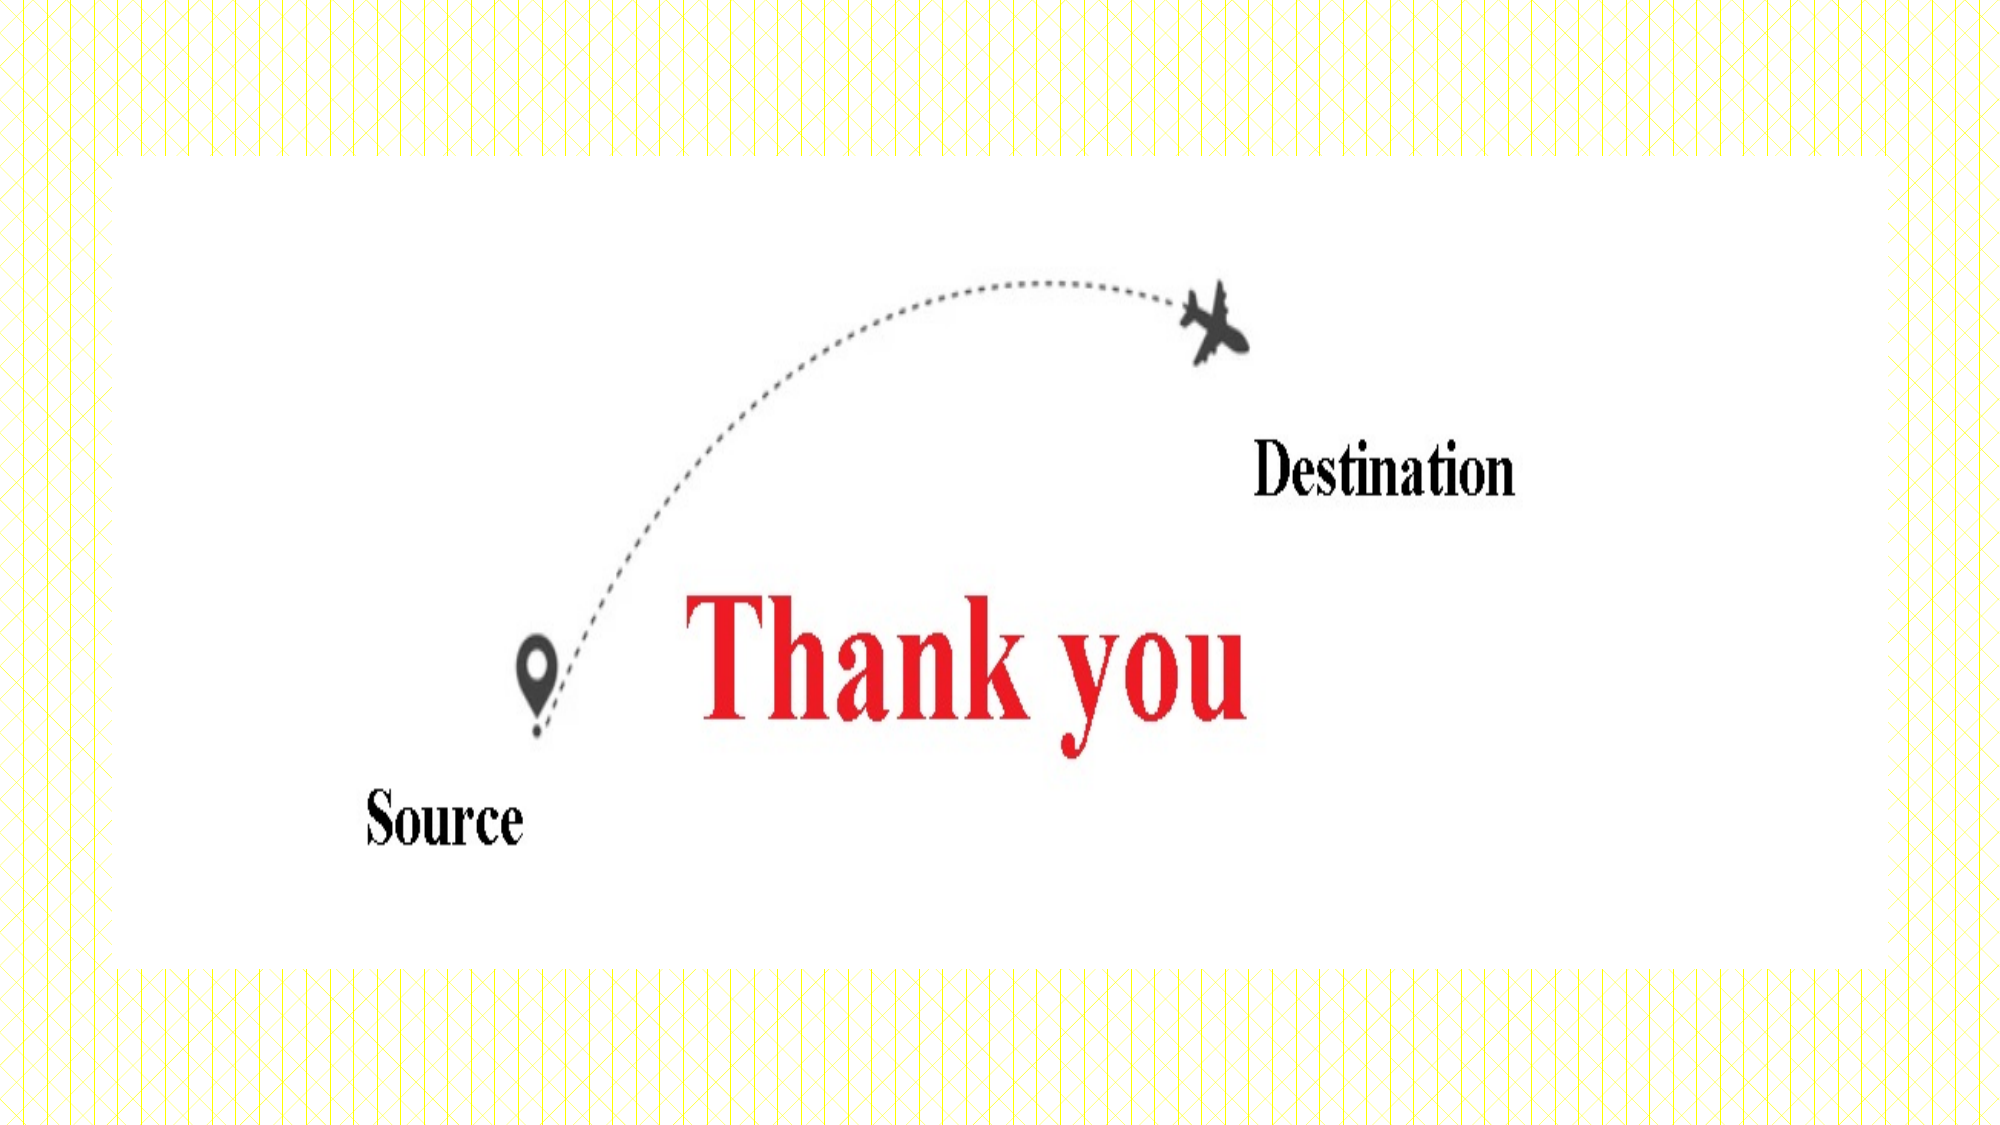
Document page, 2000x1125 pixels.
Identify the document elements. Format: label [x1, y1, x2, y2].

picture [111, 155, 1888, 969]
